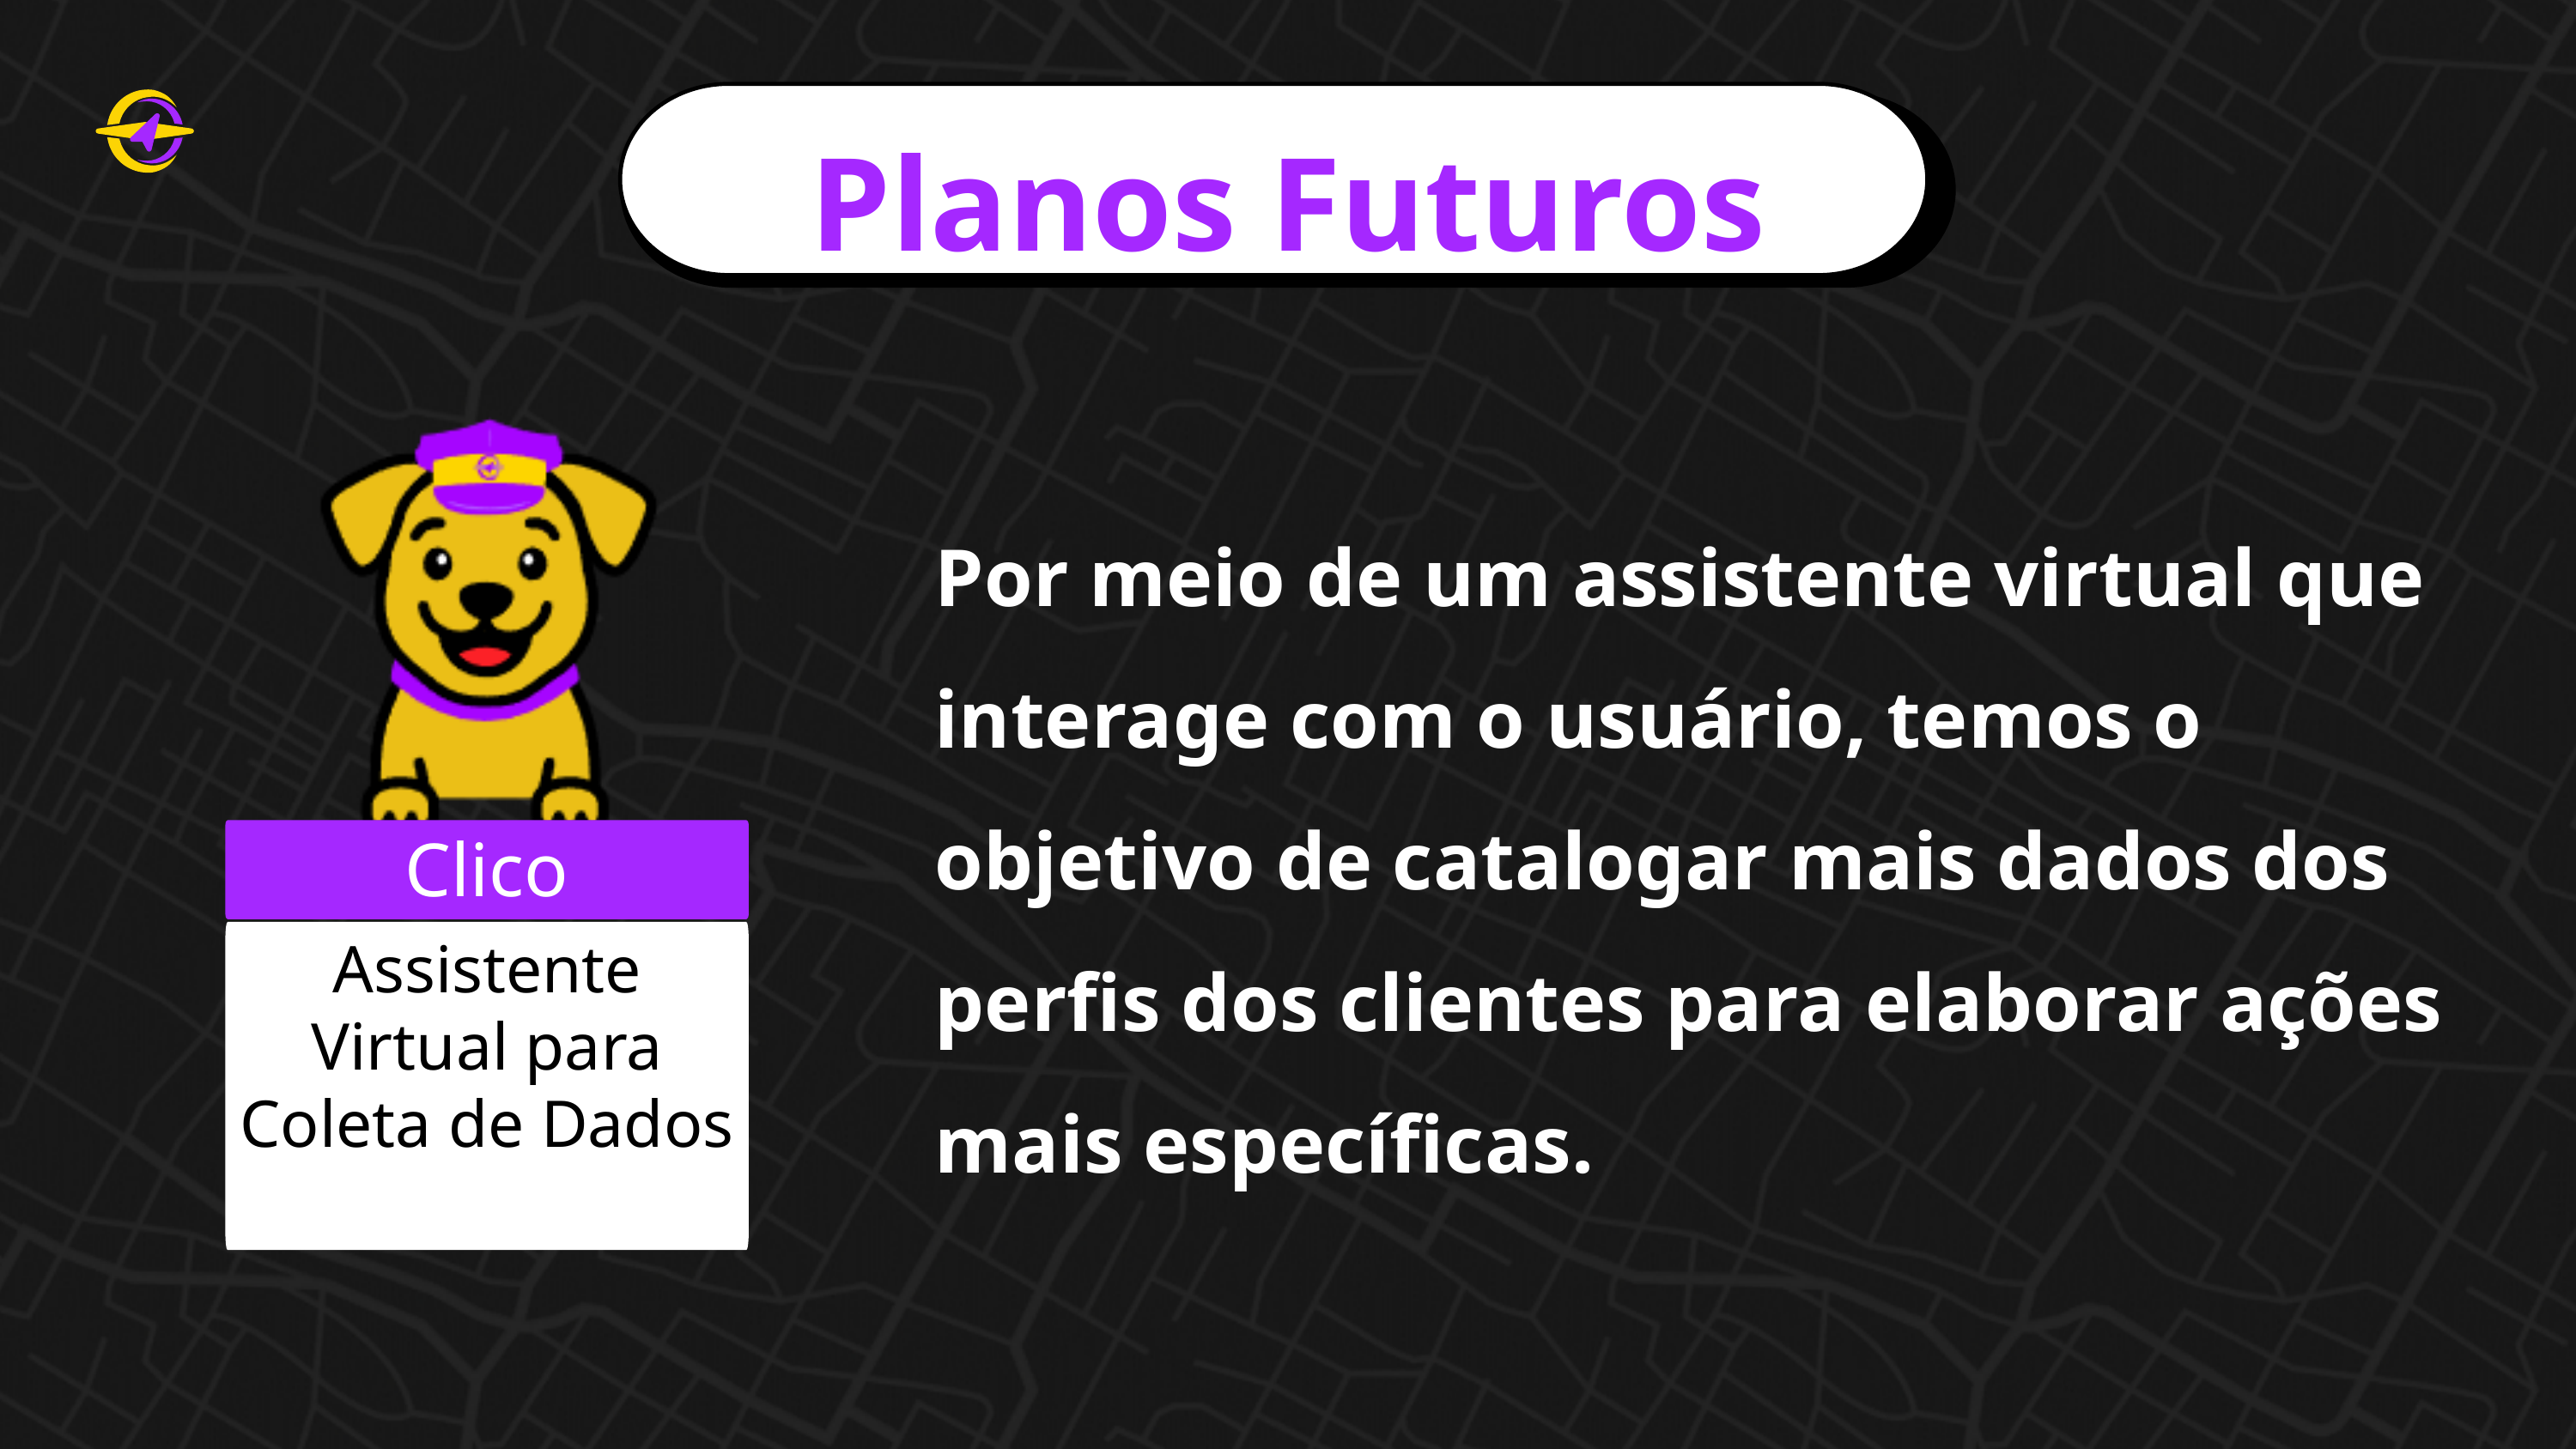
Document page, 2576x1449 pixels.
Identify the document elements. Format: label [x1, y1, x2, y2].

text_box [89, 83, 200, 179]
text_box [225, 816, 750, 1251]
text_box [619, 83, 1956, 288]
picture [0, 0, 2576, 1449]
